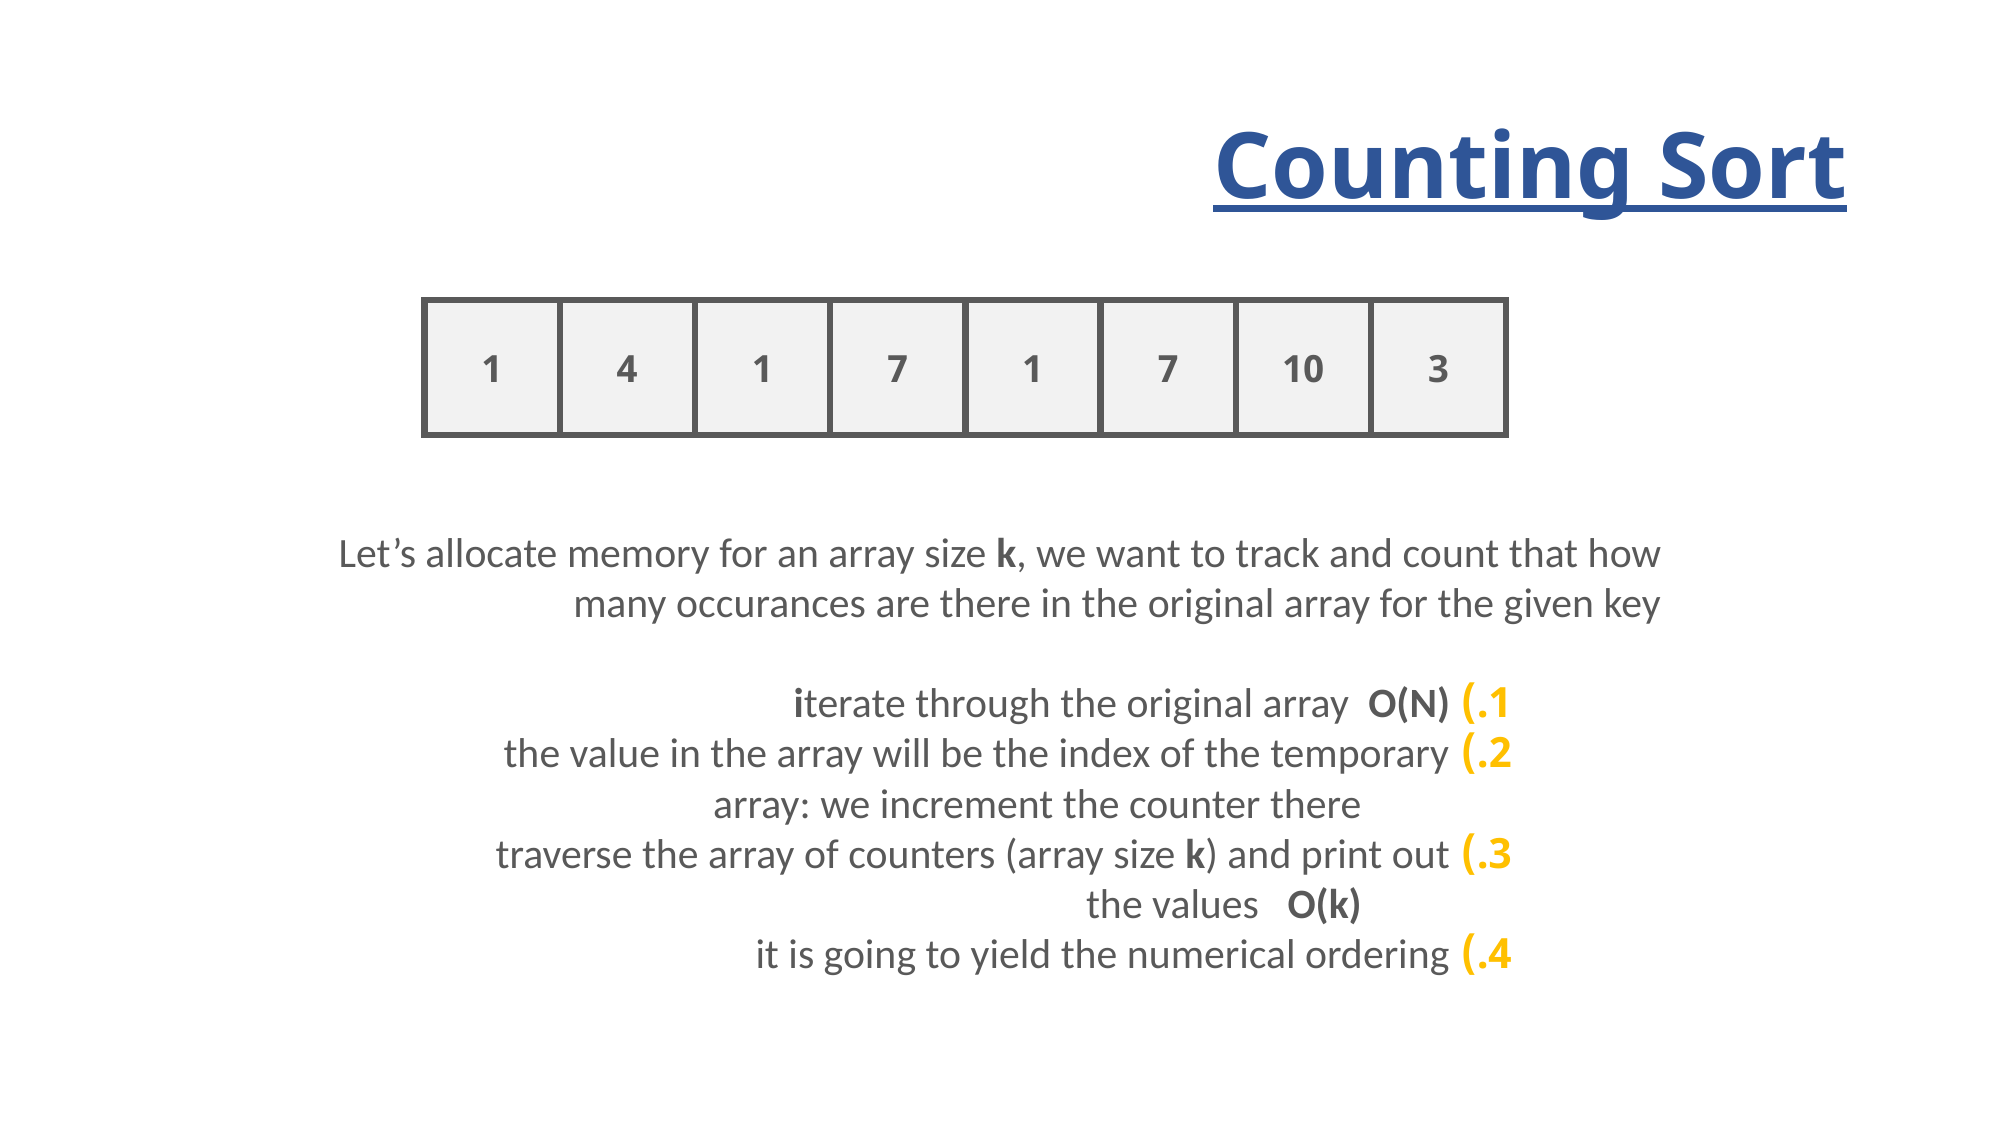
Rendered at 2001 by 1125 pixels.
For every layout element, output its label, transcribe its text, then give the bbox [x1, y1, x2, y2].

text_box 1 [424, 299, 559, 436]
text_box 7 [1100, 299, 1235, 436]
title Counting Sort [137, 59, 1863, 278]
text_box Let’s allocate memory for an array size k, we want to track and count that how many occurances are there in the original array for the given key 1.) iterate through the original array O(N) 2.) the value in the array will be the index of the temporary array: we increment the counter there 3.) traverse the array of counters (array size k) and print out the values O(k) 4.) it is going to yield the numerical ordering [323, 518, 1677, 984]
text_box 7 [829, 299, 964, 436]
text_box 4 [559, 299, 694, 436]
text_box 3 [1370, 299, 1507, 436]
text_box 10 [1235, 299, 1370, 436]
text_box 1 [694, 299, 829, 436]
text_box 1 [964, 299, 1100, 436]
